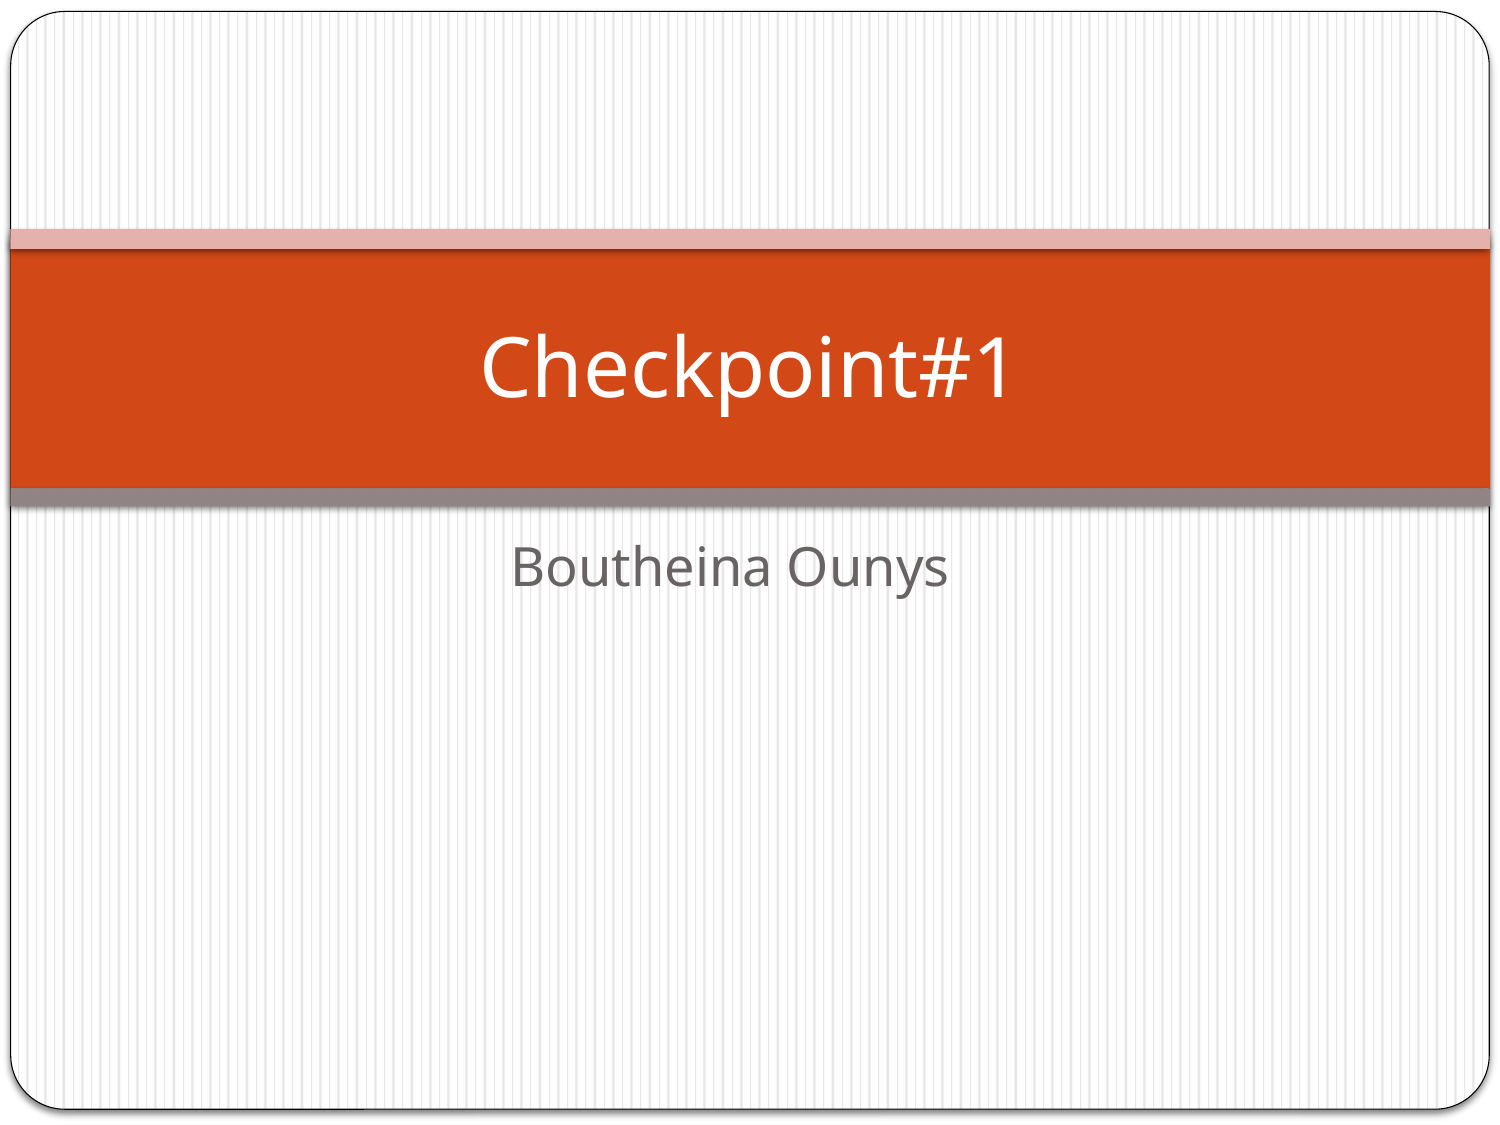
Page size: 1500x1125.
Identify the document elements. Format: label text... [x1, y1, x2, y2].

title Checkpoint#1 [75, 247, 1425, 489]
subtitle Boutheina Ounys [212, 525, 1263, 788]
